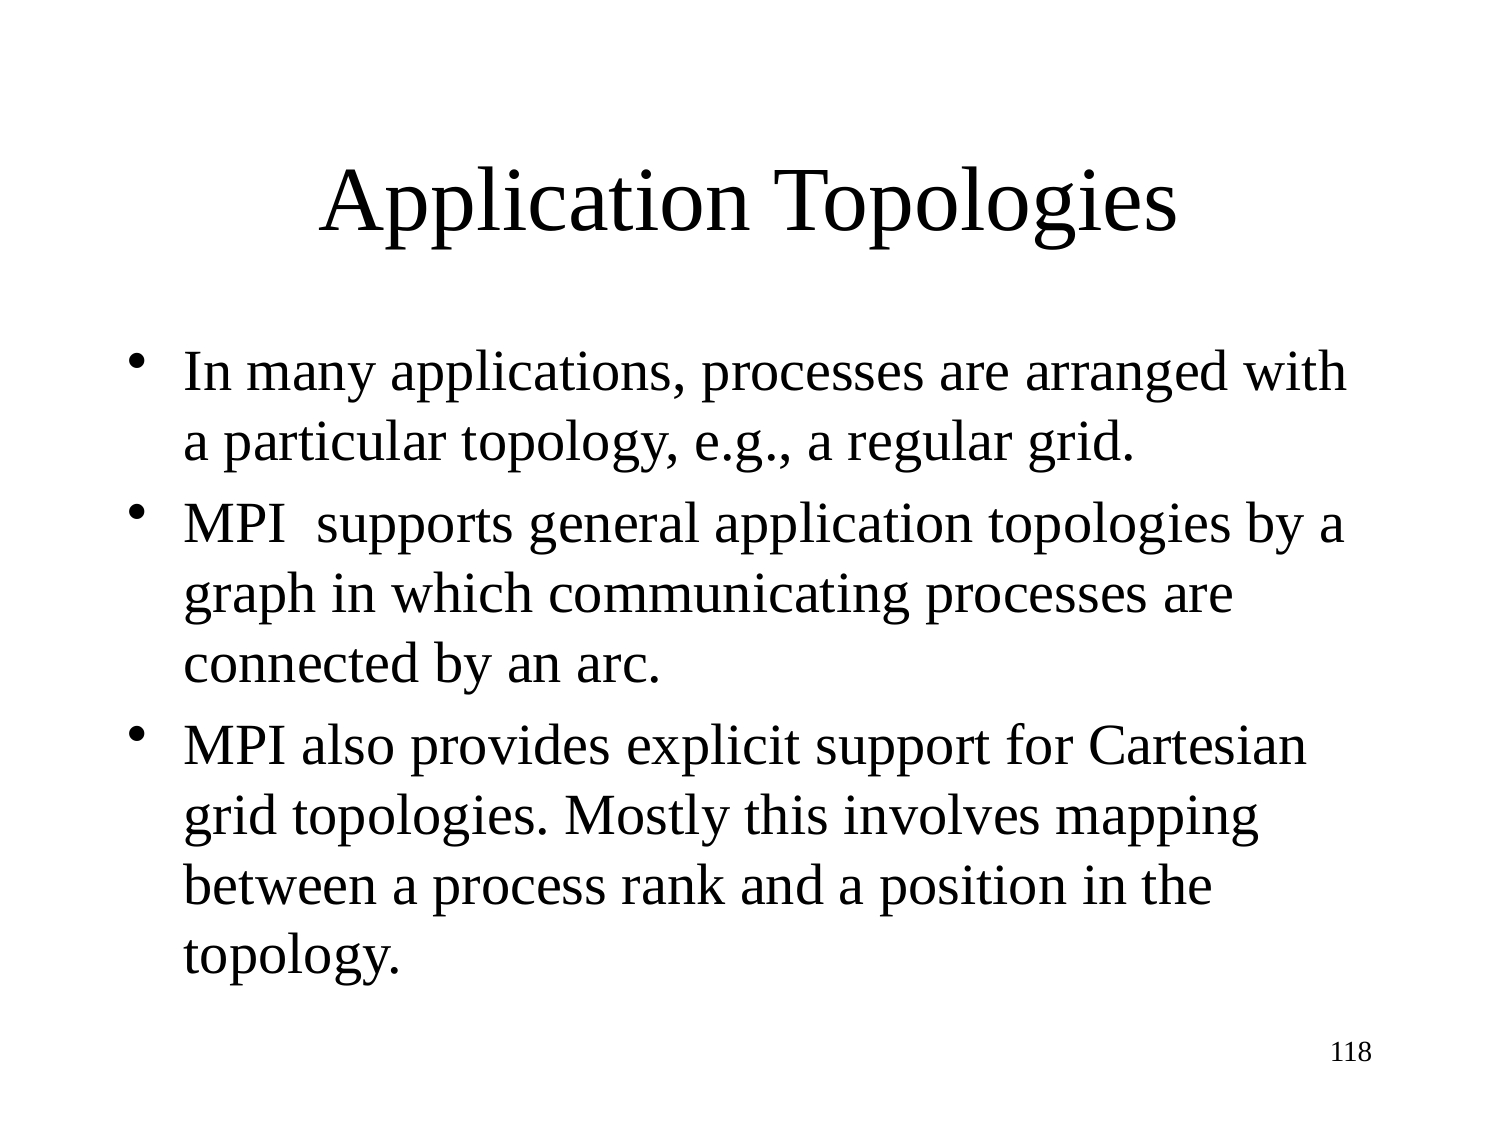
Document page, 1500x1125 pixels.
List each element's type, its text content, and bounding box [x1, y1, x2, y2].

list In many applications, processes are arranged with a particular topology, e.g., a regular grid. MPI supports general application topologies by a graph in which communicating processes are connected by an arc. MPI also provides explicit support for Cartesian grid topologies. Mostly this involves mapping between a process rank and a position in the topology. [112, 324, 1388, 1000]
slide_number 118 [1074, 1024, 1388, 1101]
title Application Topologies [112, 99, 1388, 288]
